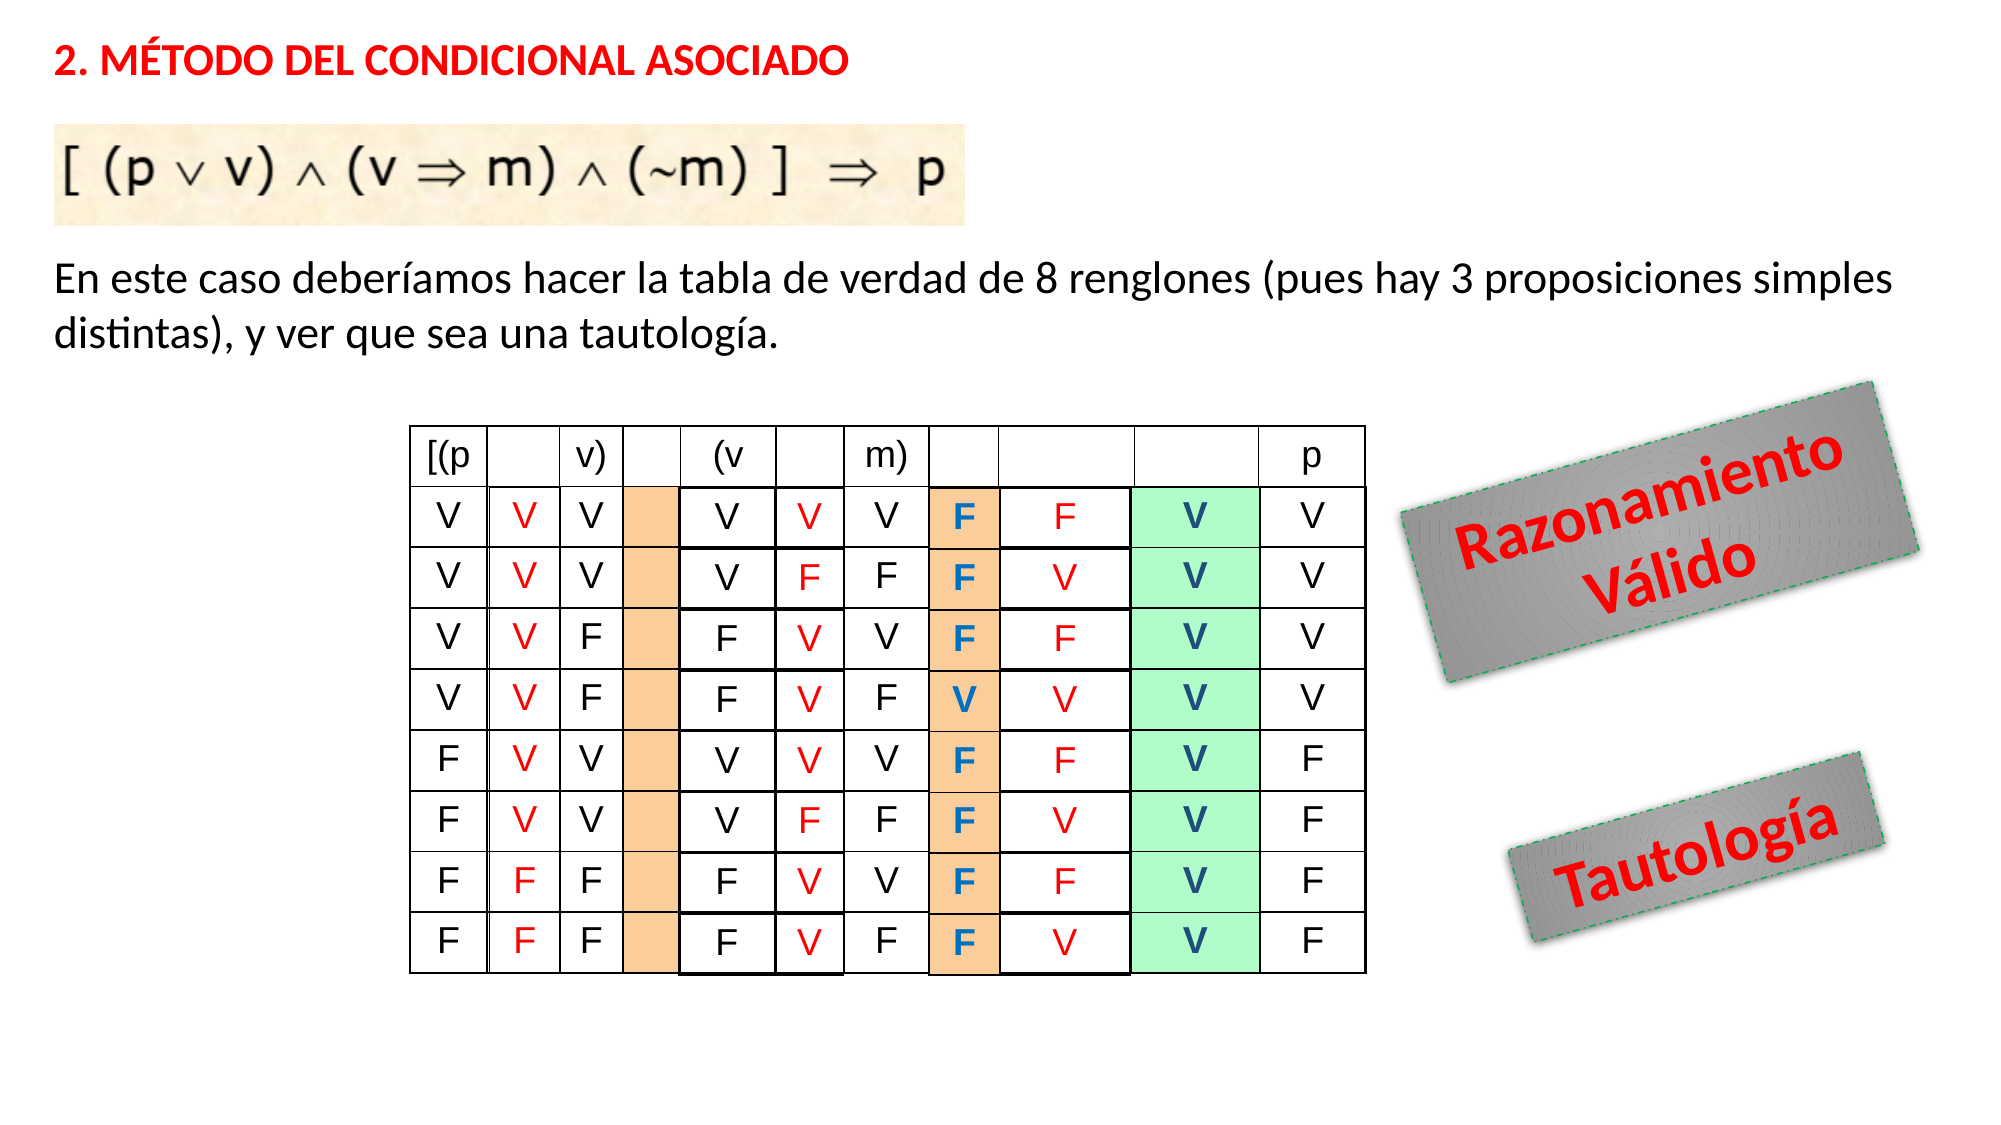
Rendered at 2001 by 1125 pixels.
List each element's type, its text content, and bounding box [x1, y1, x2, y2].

table_cell V [1132, 731, 1259, 790]
table_cell V [776, 732, 843, 792]
table_cell F [411, 852, 486, 911]
table_cell F [1260, 731, 1365, 790]
table_cell V [1132, 913, 1259, 972]
table_cell F [561, 609, 622, 668]
table_header V [490, 488, 559, 547]
table_cell V [1001, 672, 1129, 731]
table_cell V [411, 487, 486, 546]
table_cell [624, 731, 678, 790]
table_cell F [845, 548, 928, 607]
table_header (v [681, 427, 775, 486]
table_cell F [930, 550, 999, 609]
table_header F [930, 489, 999, 548]
table_cell V [1260, 670, 1365, 729]
table_cell F [561, 670, 622, 729]
table_header V [776, 489, 843, 548]
table_cell F [1001, 732, 1129, 792]
table_header [1135, 427, 1258, 486]
text_box Tautología [1507, 751, 1885, 943]
table_header [624, 427, 680, 486]
table_cell V [776, 611, 843, 670]
table_cell F [490, 913, 559, 972]
table_cell V [1001, 550, 1129, 609]
table_cell V [845, 852, 928, 911]
table_cell V [1132, 548, 1259, 607]
table_cell V [561, 487, 622, 546]
table_cell F [1260, 852, 1365, 912]
table_cell V [776, 672, 843, 731]
table_cell [624, 792, 678, 851]
table_header V [1132, 488, 1259, 547]
table_cell V [411, 670, 486, 729]
table_cell V [490, 548, 559, 607]
table_cell F [490, 852, 559, 912]
table_cell V [1132, 609, 1259, 668]
table_cell V [411, 609, 486, 668]
table_cell F [1001, 854, 1129, 913]
table_cell V [845, 609, 928, 668]
table_cell [624, 487, 678, 546]
table_cell F [680, 672, 774, 731]
table_header F [1001, 489, 1129, 548]
table_cell V [845, 487, 928, 546]
table_cell V [1001, 915, 1129, 974]
table_cell F [930, 854, 999, 913]
table_cell F [930, 915, 999, 974]
table_cell F [776, 550, 843, 609]
table_cell V [1001, 793, 1129, 852]
table_cell [624, 548, 678, 607]
table_cell F [1001, 611, 1129, 670]
table_header [999, 427, 1134, 486]
table_header p [1259, 427, 1364, 486]
table_cell V [1132, 792, 1259, 851]
table_cell V [490, 609, 559, 668]
table_cell V [845, 731, 928, 790]
table_cell F [930, 732, 999, 792]
table_cell V [1132, 852, 1259, 912]
text_box Razonamiento Válido [1400, 380, 1920, 683]
table_cell V [680, 732, 774, 792]
table_cell V [490, 670, 559, 729]
text_box 2. MÉTODO DEL CONDICIONAL ASOCIADO [38, 21, 1046, 93]
table_cell V [776, 854, 843, 913]
table_cell F [680, 854, 774, 913]
table_cell V [490, 731, 559, 790]
table_cell F [1260, 913, 1365, 972]
table_cell V [1260, 609, 1365, 668]
table_header [777, 427, 843, 486]
table_cell F [845, 913, 928, 972]
table_header [(p [411, 427, 486, 486]
table_header [930, 427, 998, 486]
table_cell V [776, 915, 843, 974]
table_cell V [680, 550, 774, 609]
table_header v) [560, 427, 622, 486]
table_cell F [561, 913, 622, 972]
table_header m) [845, 427, 928, 486]
table_cell V [561, 548, 622, 607]
table_cell F [680, 611, 774, 670]
table_cell F [930, 611, 999, 670]
table_cell V [680, 793, 774, 852]
table_cell F [561, 852, 622, 911]
table_header V [1260, 488, 1365, 547]
table_cell F [411, 731, 486, 790]
table_cell F [411, 913, 486, 972]
table_cell F [680, 915, 774, 974]
table_cell F [1260, 792, 1365, 851]
table_cell V [561, 792, 622, 851]
table_cell V [561, 731, 622, 790]
table_cell [624, 670, 678, 729]
table_cell V [411, 548, 486, 607]
table_cell F [845, 670, 928, 729]
table_cell [624, 913, 678, 972]
table_cell [624, 852, 678, 911]
table_cell F [845, 792, 928, 851]
text_box En este caso deberíamos hacer la tabla de verdad de 8 renglones (pues hay 3 proposiciones simples distintas), y ver que sea una tautología. [38, 239, 1914, 366]
table_cell V [1260, 548, 1365, 607]
table_cell V [1132, 670, 1259, 729]
table_header [488, 427, 559, 486]
table_cell V [490, 792, 559, 851]
table_cell F [776, 793, 843, 852]
table_cell [624, 609, 678, 668]
table_header V [680, 489, 774, 548]
table_cell V [930, 672, 999, 731]
picture [54, 124, 965, 226]
table_cell F [930, 793, 999, 852]
table_cell F [411, 792, 486, 851]
